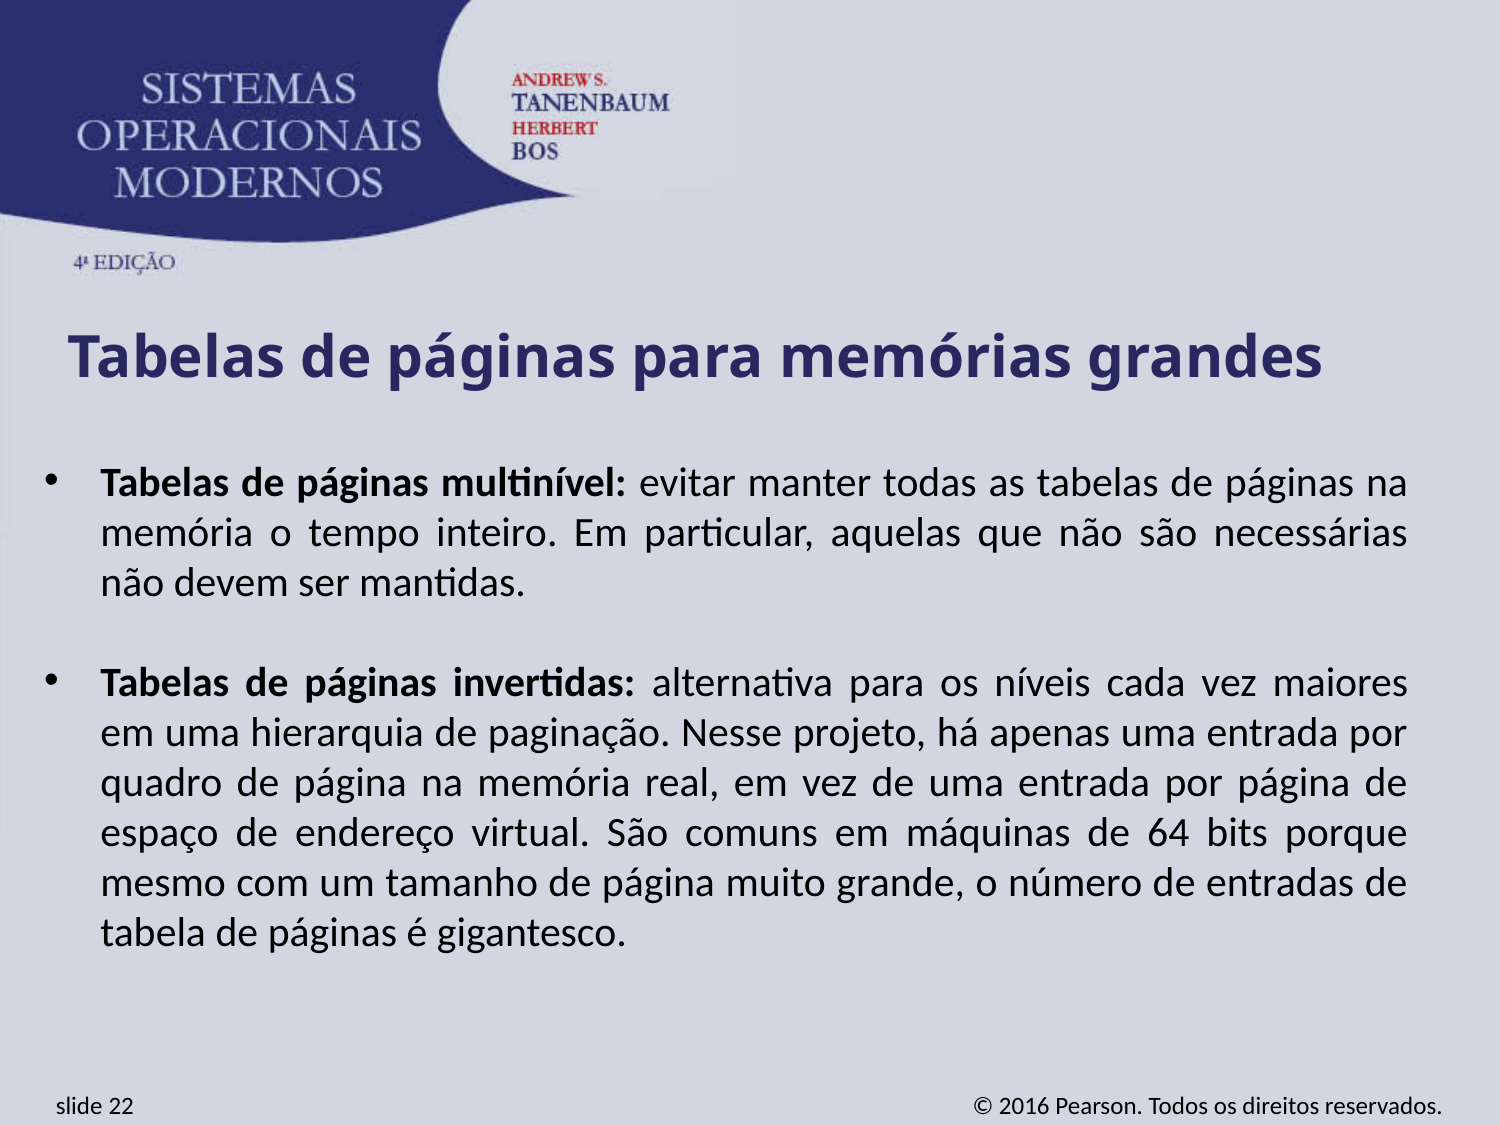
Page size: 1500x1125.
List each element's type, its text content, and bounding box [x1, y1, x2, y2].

text_box Tabelas de páginas para memórias grandes [53, 311, 1424, 396]
text_box Tabelas de páginas multinível: evitar manter todas as tabelas de páginas na memória o tempo inteiro. Em particular, aquelas que não são necessárias não devem ser mantidas. Tabelas de páginas invertidas: alternativa para os níveis cada vez maiores em uma hierarquia de paginação. Nesse projeto, há apenas uma entrada por quadro de página na memória real, em vez de uma entrada por página de espaço de endereço virtual. São comuns em máquinas de 64 bits porque mesmo com um tamanho de página muito grande, o número de entradas de tabela de páginas é gigantesco. [29, 397, 1424, 1063]
picture [0, 0, 1500, 1125]
